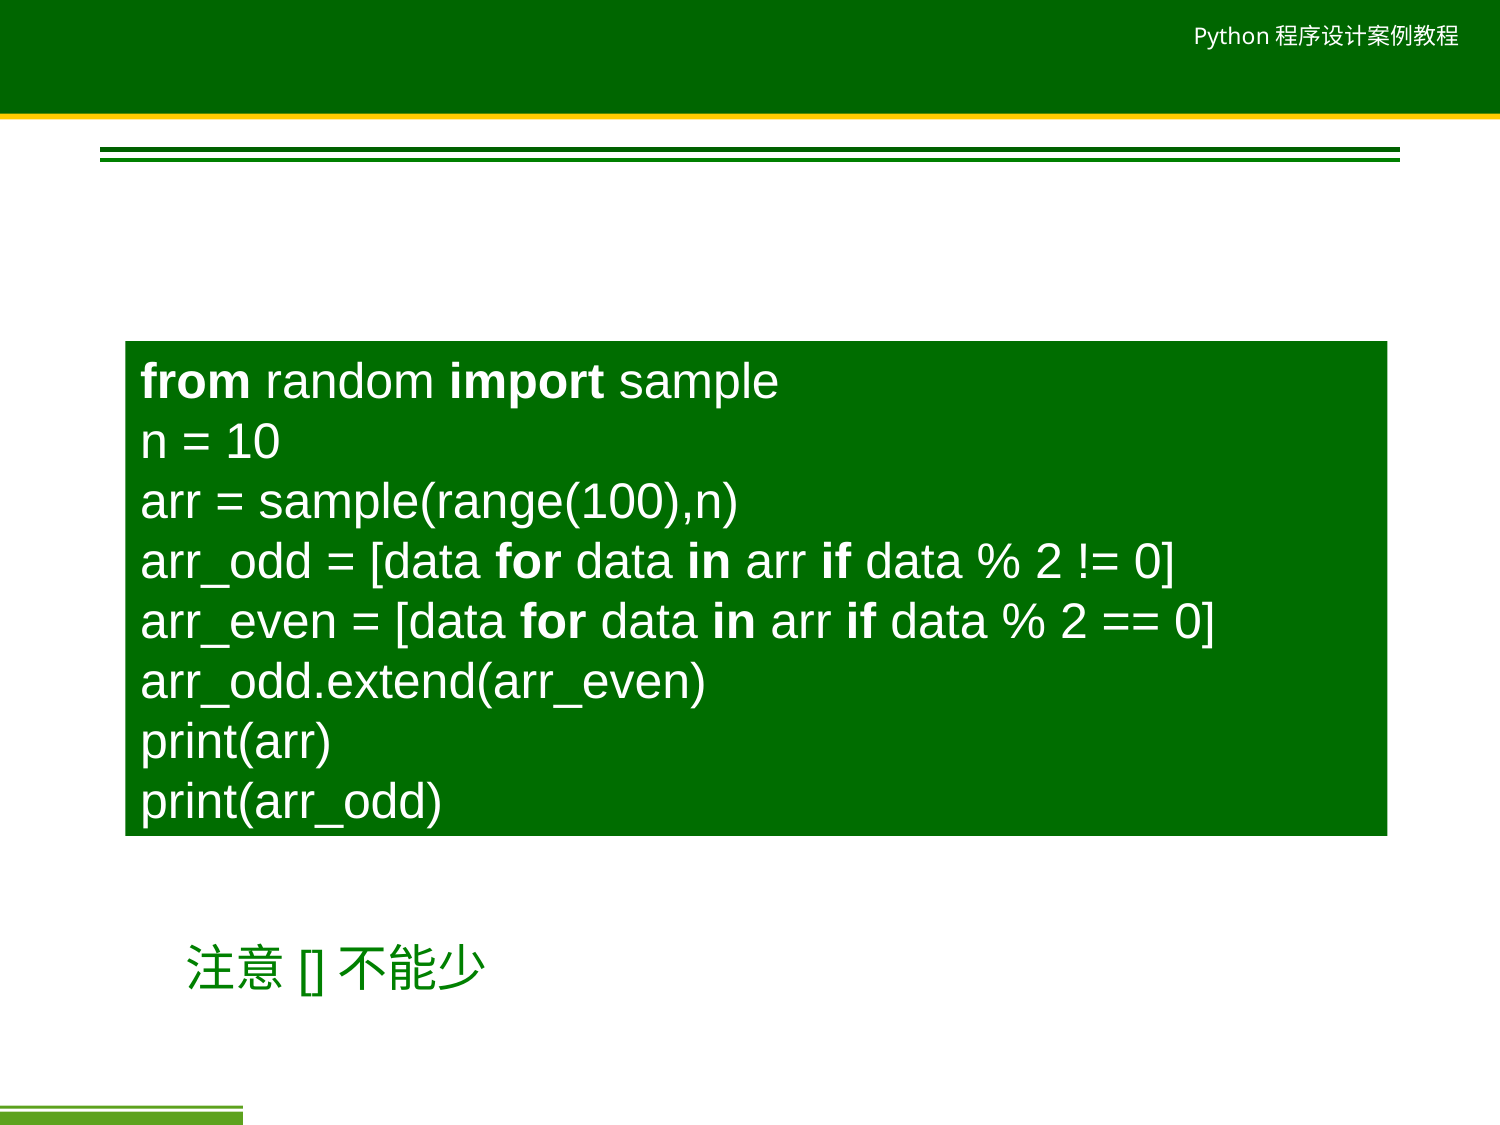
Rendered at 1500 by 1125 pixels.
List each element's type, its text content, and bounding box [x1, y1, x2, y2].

text_box from random import sample n = 10 arr = sample(range(100),n) arr_odd = [data for data in arr if data % 2 != 0] arr_even = [data for data in arr if data % 2 == 0] arr_odd.extend(arr_even) print(arr) print(arr_odd) [125, 341, 1388, 836]
text_box 注意[]不能少 [171, 928, 925, 1004]
picture [0, 1091, 243, 1125]
